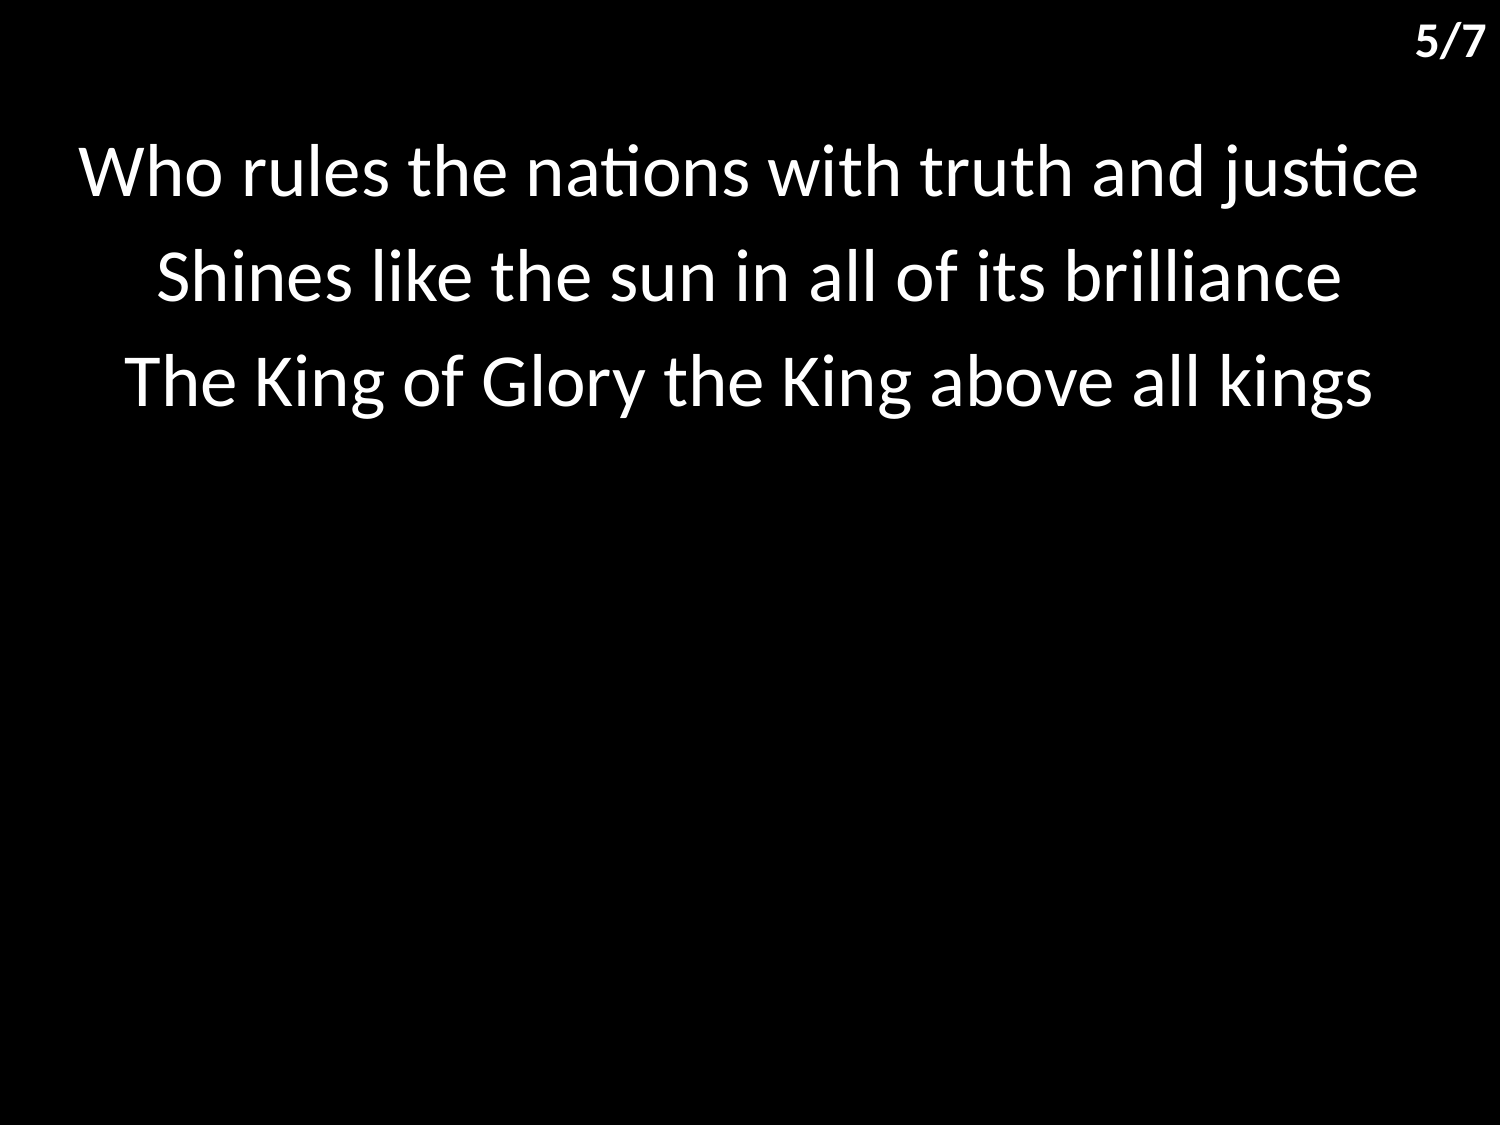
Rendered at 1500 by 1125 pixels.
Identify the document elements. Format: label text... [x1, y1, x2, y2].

subtitle Who rules the nations with truth and justice Shines like the sun in all of its brilliance The King of Glory the King above all kings [23, 113, 1477, 1125]
text_box 5/7 [1399, 0, 1500, 75]
